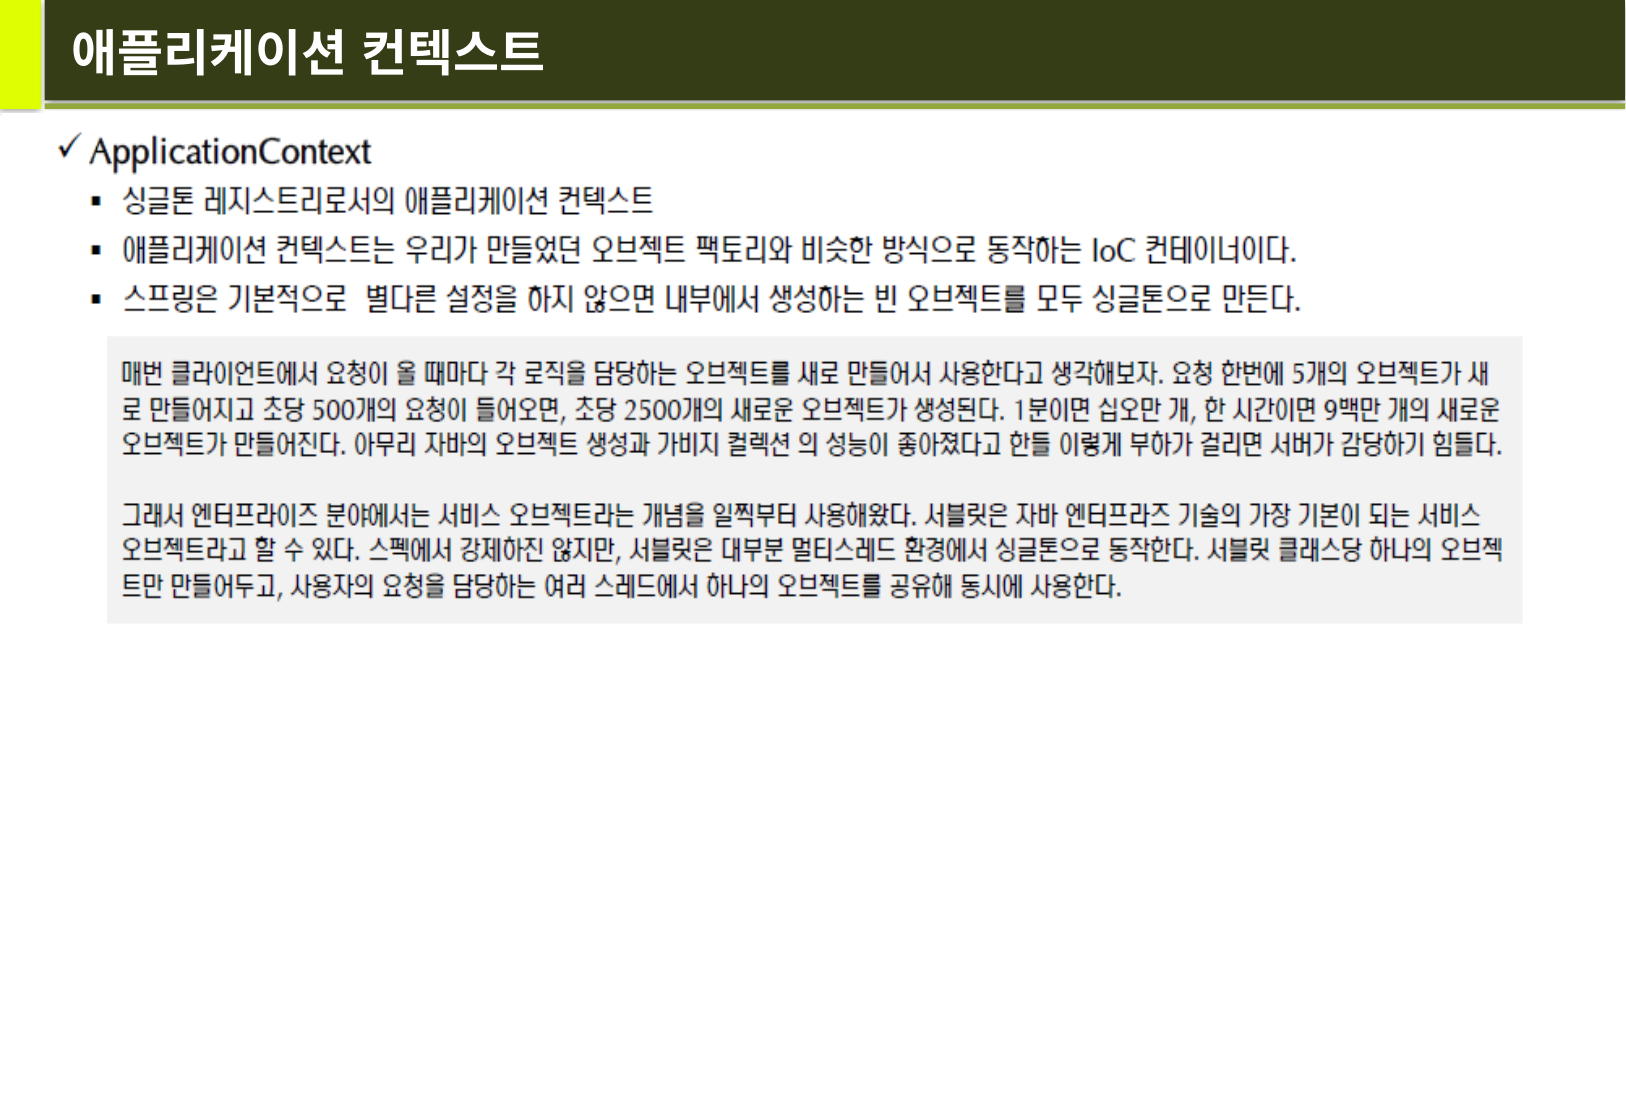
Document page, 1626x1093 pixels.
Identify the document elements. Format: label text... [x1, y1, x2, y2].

picture [2, 113, 1625, 653]
title 애플리케이션 컨텍스트 [56, 0, 1604, 103]
